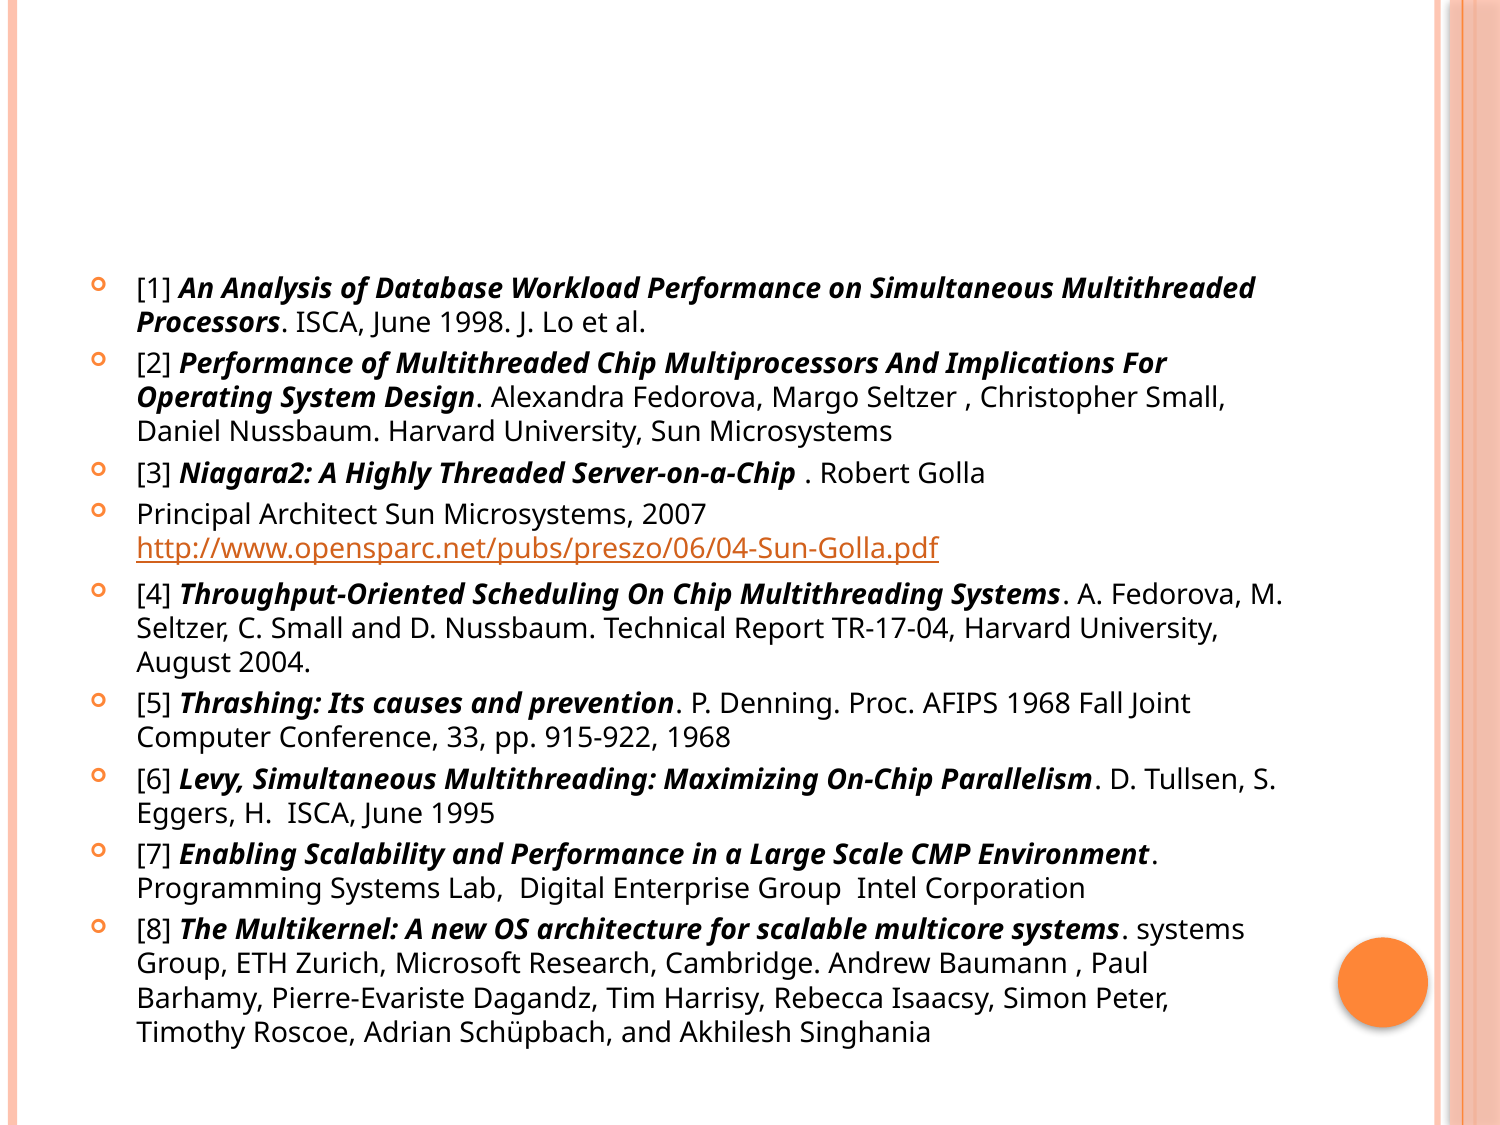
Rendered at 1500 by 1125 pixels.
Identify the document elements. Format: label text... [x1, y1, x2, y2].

list [1] An Analysis of Database Workload Performance on Simultaneous Multithreaded Processors. ISCA, June 1998. J. Lo et al. [2] Performance of Multithreaded Chip Multiprocessors And Implications For Operating System Design. Alexandra Fedorova, Margo Seltzer , Christopher Small, Daniel Nussbaum. Harvard University, Sun Microsystems [3] Niagara2: A Highly Threaded Server-on-a-Chip . Robert Golla Principal Architect Sun Microsystems, 2007 http://www.opensparc.net/pubs/preszo/06/04-Sun-Golla.pdf [4] Throughput-Oriented Scheduling On Chip Multithreading Systems. A. Fedorova, M. Seltzer, C. Small and D. Nussbaum. Technical Report TR-17-04, Harvard University, August 2004. [5] Thrashing: Its causes and prevention. P. Denning. Proc. AFIPS 1968 Fall Joint Computer Conference, 33, pp. 915-922, 1968 [6] Levy, Simultaneous Multithreading: Maximizing On-Chip Parallelism. D. Tullsen, S. Eggers, H. ISCA, June 1995 [7] Enabling Scalability and Performance in a Large Scale CMP Environment. Programming Systems Lab, Digital Enterprise Group Intel Corporation [8] The Multikernel: A new OS architecture for scalable multicore systems. systems Group, ETH Zurich, Microsoft Research, Cambridge. Andrew Baumann , Paul Barhamy, Pierre-Evariste Dagandz, Tim Harrisy, Rebecca Isaacsy, Simon Peter, Timothy Roscoe, Adrian Schüpbach, and Akhilesh Singhania [75, 262, 1300, 1062]
